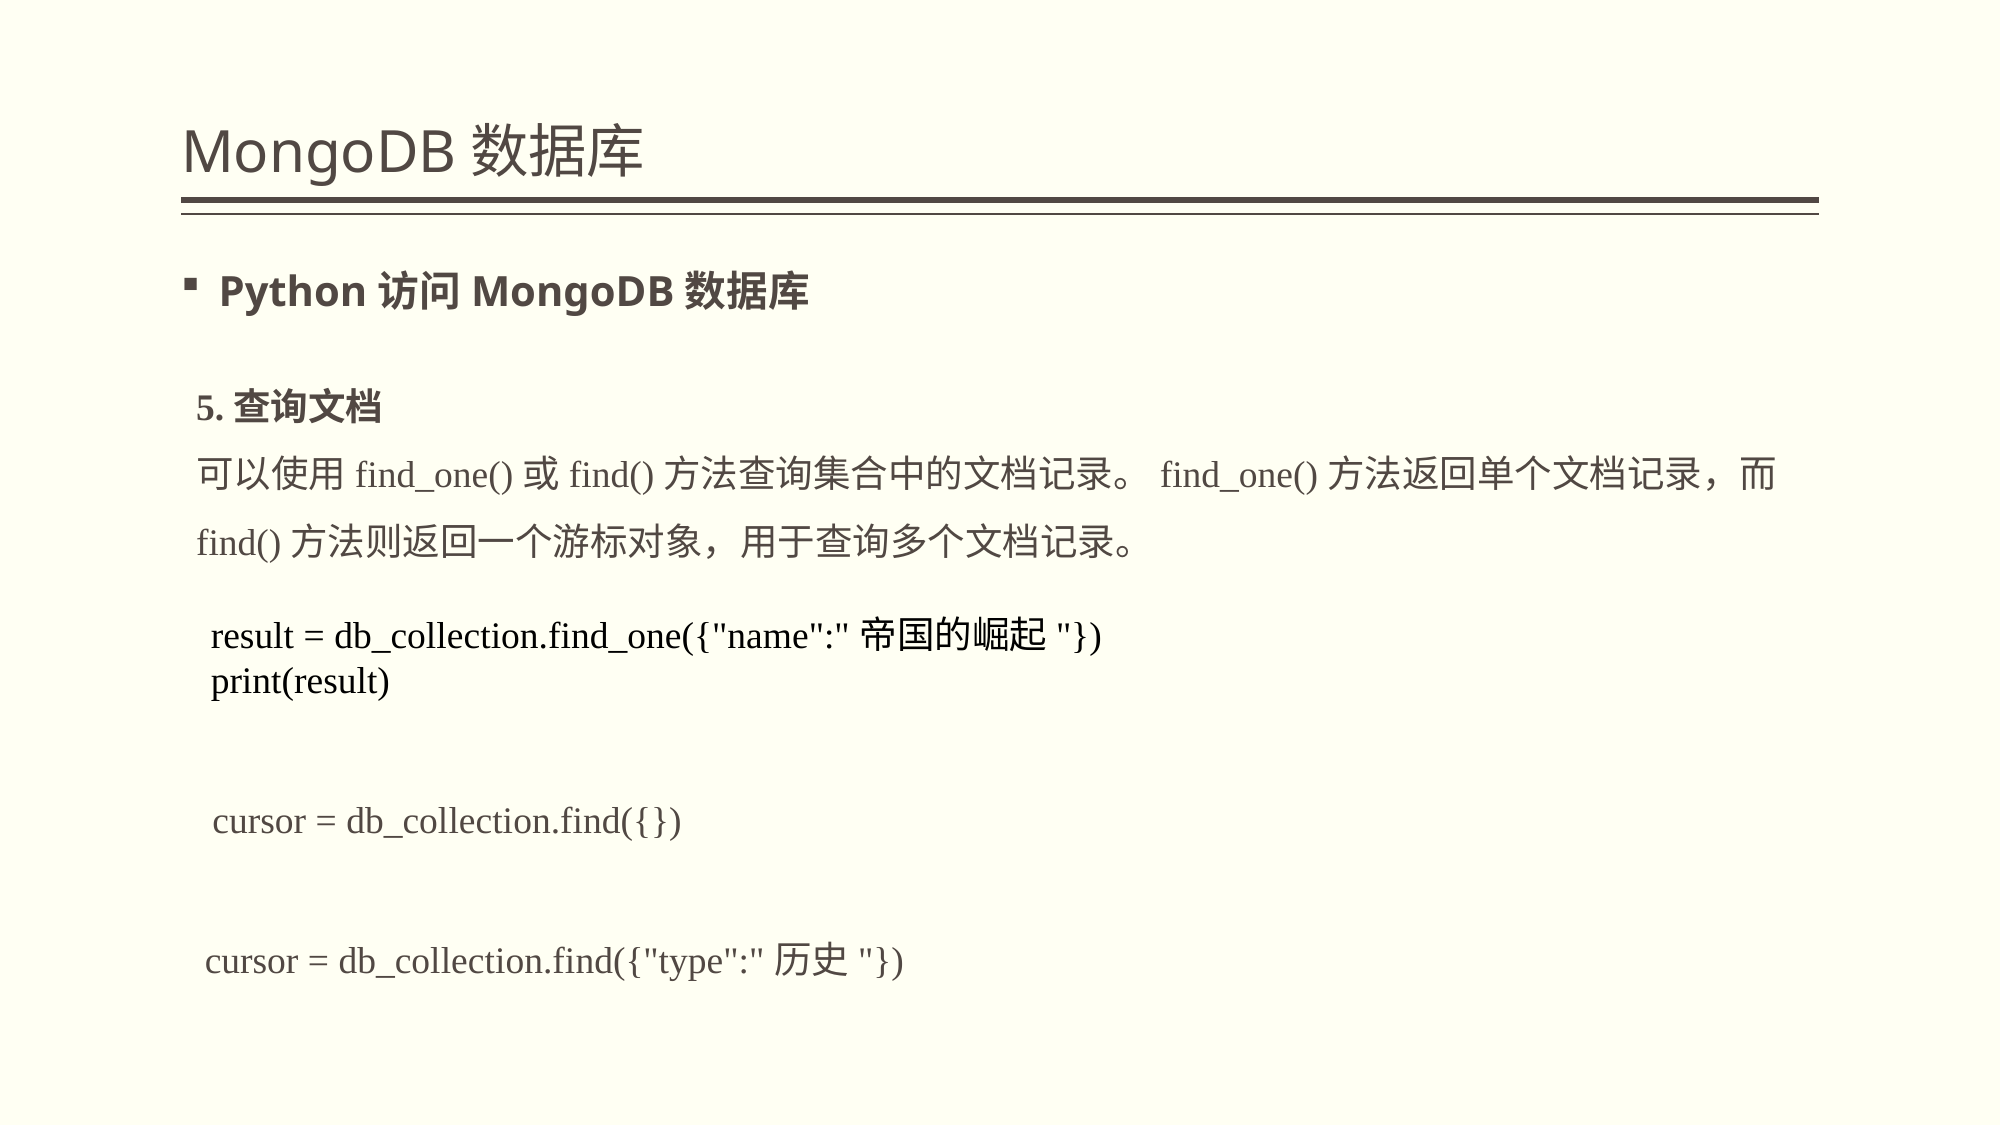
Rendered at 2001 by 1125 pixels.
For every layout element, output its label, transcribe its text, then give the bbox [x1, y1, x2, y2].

list Python访问MongoDB数据库 [181, 262, 988, 352]
title MongoDB数据库 [181, 12, 1819, 193]
text_box cursor = db_collection.find({"type":"历史"}) [190, 928, 919, 989]
text_box result = db_collection.find_one({"name":"帝国的崛起"}) print(result) [151, 604, 1152, 709]
text_box cursor = db_collection.find({}) [197, 789, 698, 849]
text_box 5.查询文档 可以使用find_one()或find()方法查询集合中的文档记录。find_one()方法返回单个文档记录，而find()方法则返回一个游标对象，用于查询多个文档记录。 [181, 352, 1819, 570]
